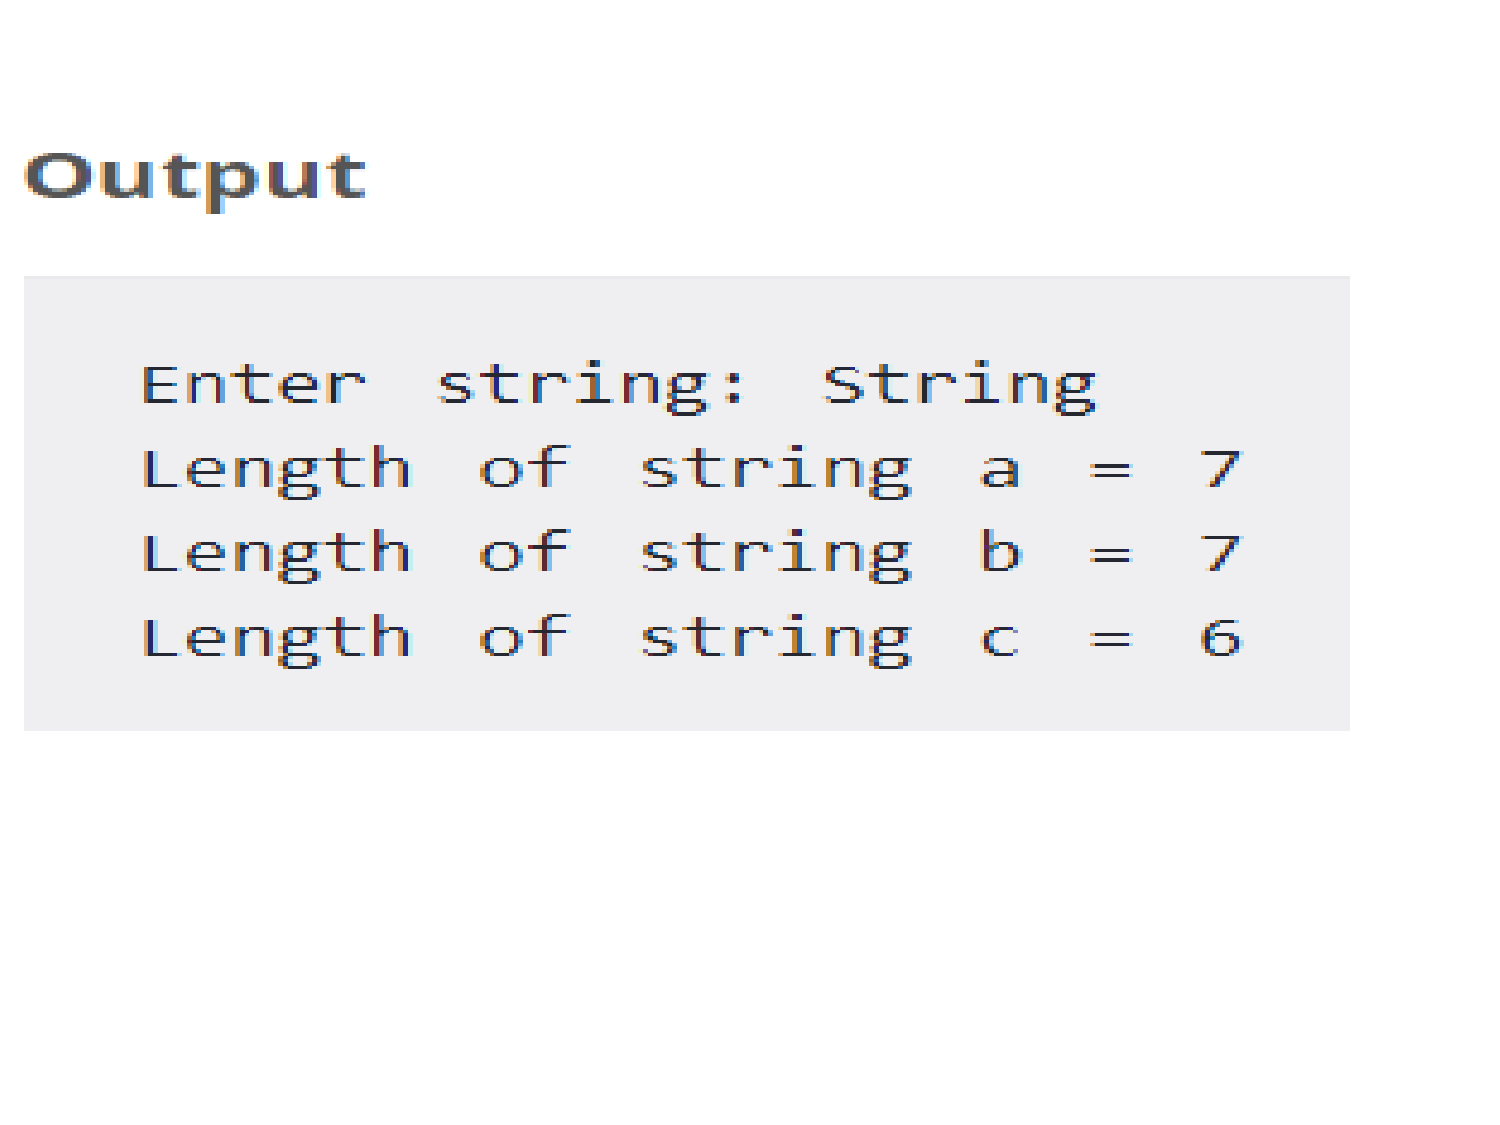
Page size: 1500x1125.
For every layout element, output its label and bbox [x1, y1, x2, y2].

picture [24, 137, 1351, 731]
